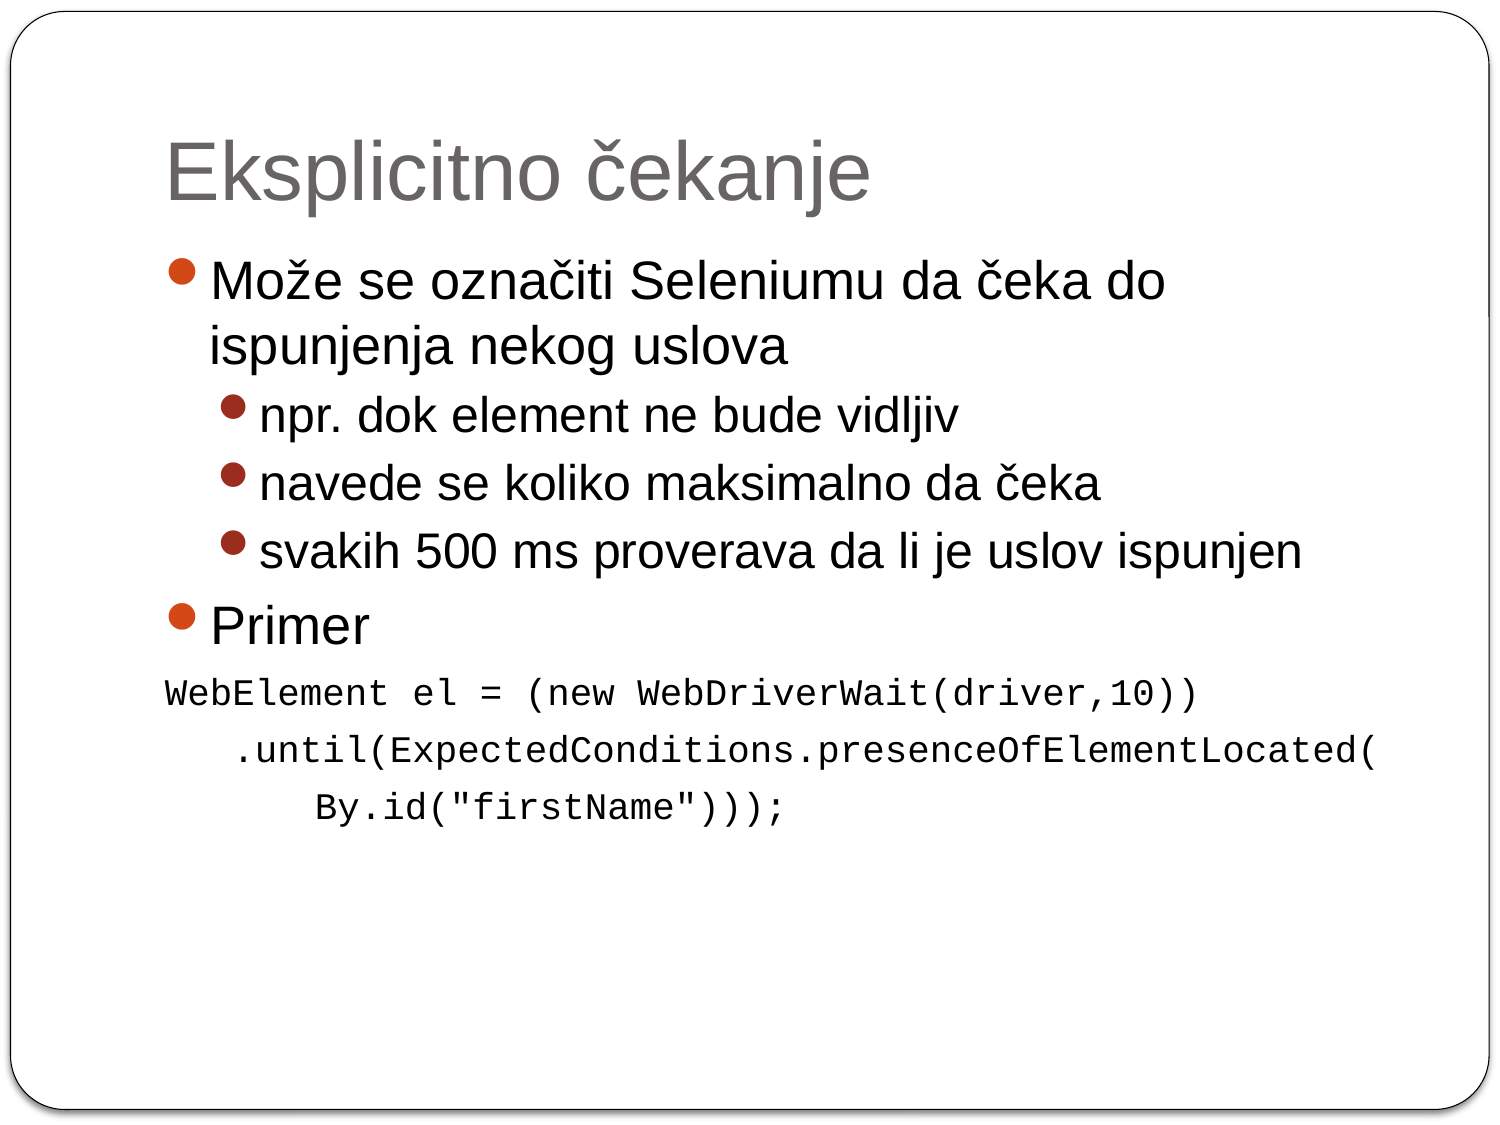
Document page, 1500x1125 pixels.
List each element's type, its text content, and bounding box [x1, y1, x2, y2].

title Eksplicitno čekanje [150, 45, 1425, 233]
list Može se označiti Seleniumu da čeka do ispunjenja nekog uslova npr. dok element ne bude vidljiv navede se koliko maksimalno da čeka svakih 500 ms proverava da li je uslov ispunjen Primer WebElement el = (new WebDriverWait(driver,10)) .until(ExpectedConditions.presenceOfElementLocated( By.id("firstName"))); [150, 237, 1425, 988]
